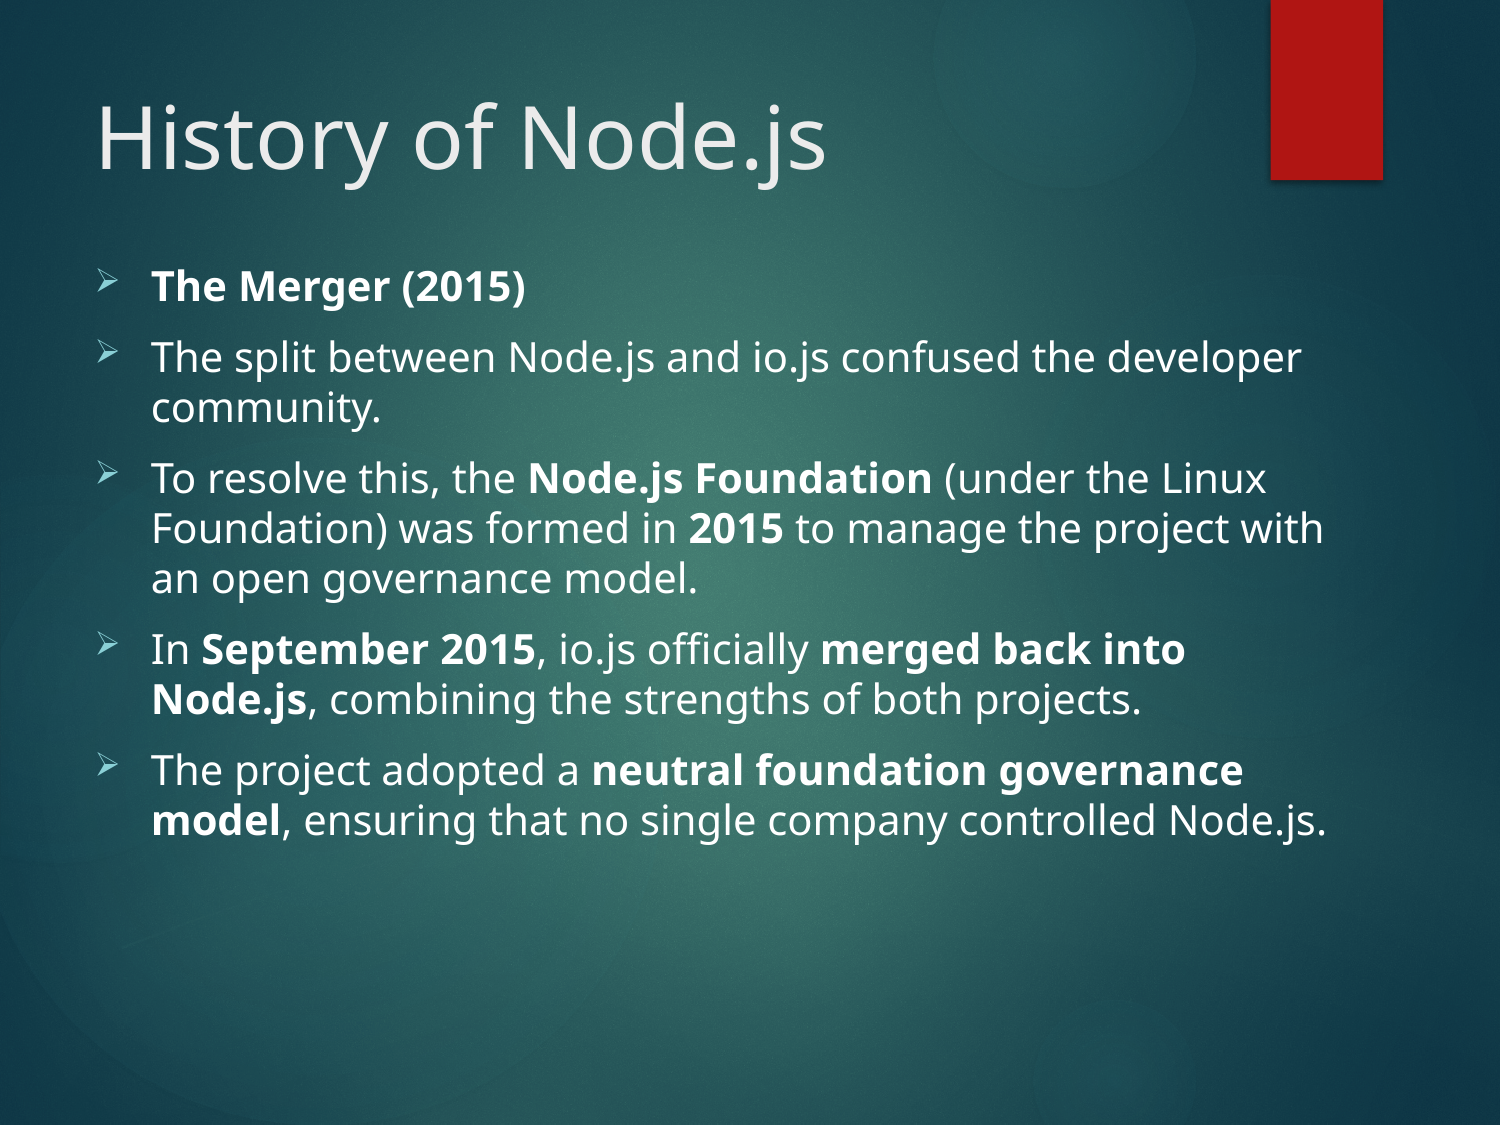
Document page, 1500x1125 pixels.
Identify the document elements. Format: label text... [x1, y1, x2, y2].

title History of Node.js [79, 74, 1237, 252]
list The Merger (2015) The split between Node.js and io.js confused the developer community. To resolve this, the Node.js Foundation (under the Linux Foundation) was formed in 2015 to manage the project with an open governance model. In September 2015, io.js officially merged back into Node.js, combining the strengths of both projects. The project adopted a neutral foundation governance model, ensuring that no single company controlled Node.js. [79, 252, 1377, 941]
